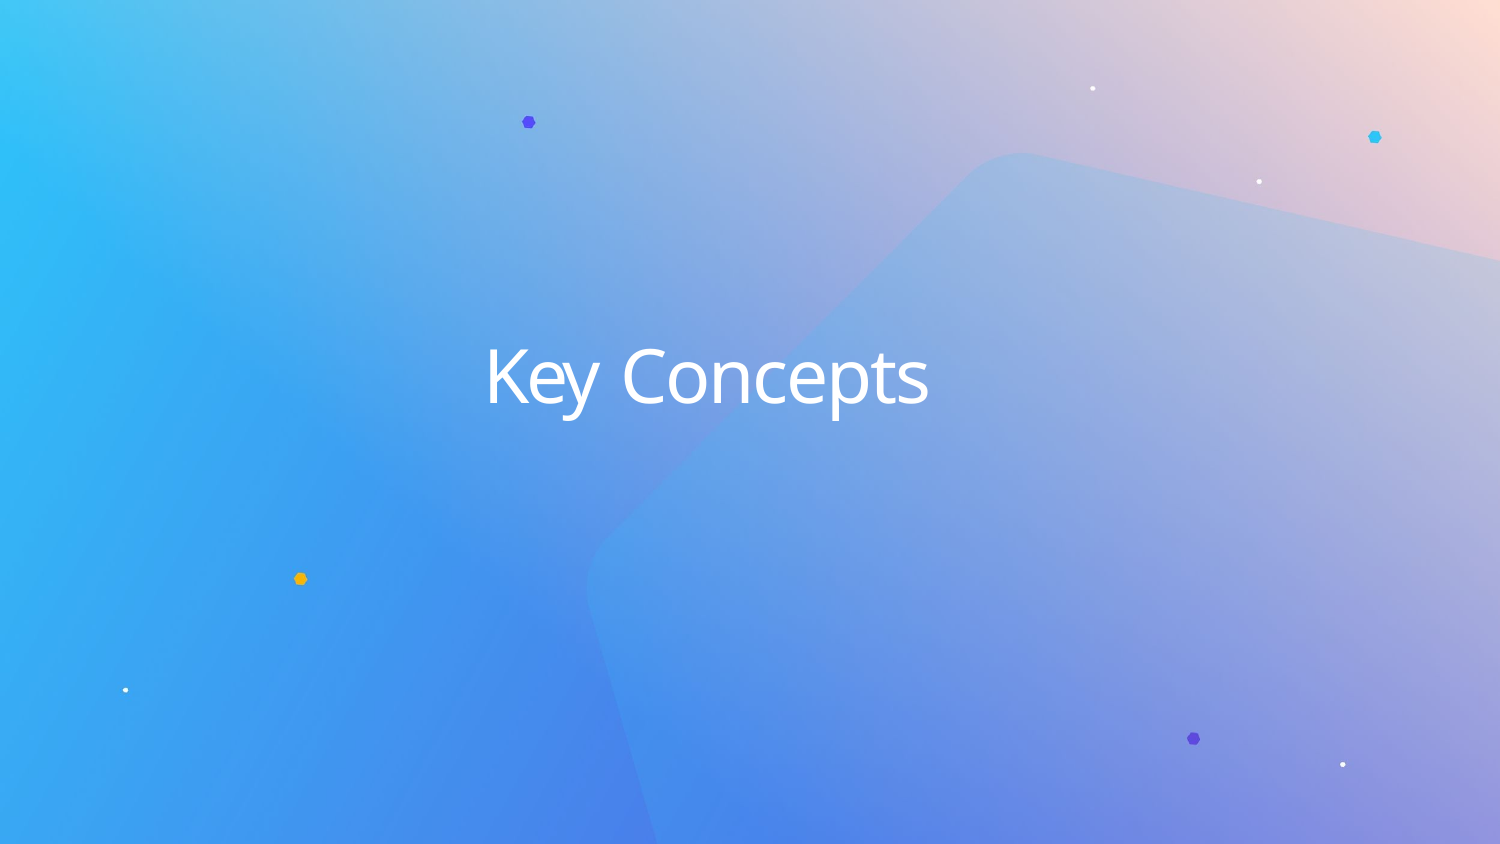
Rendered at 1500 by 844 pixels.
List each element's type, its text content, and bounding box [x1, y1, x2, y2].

picture [0, 0, 1500, 844]
title Key Concepts [481, 326, 1019, 470]
